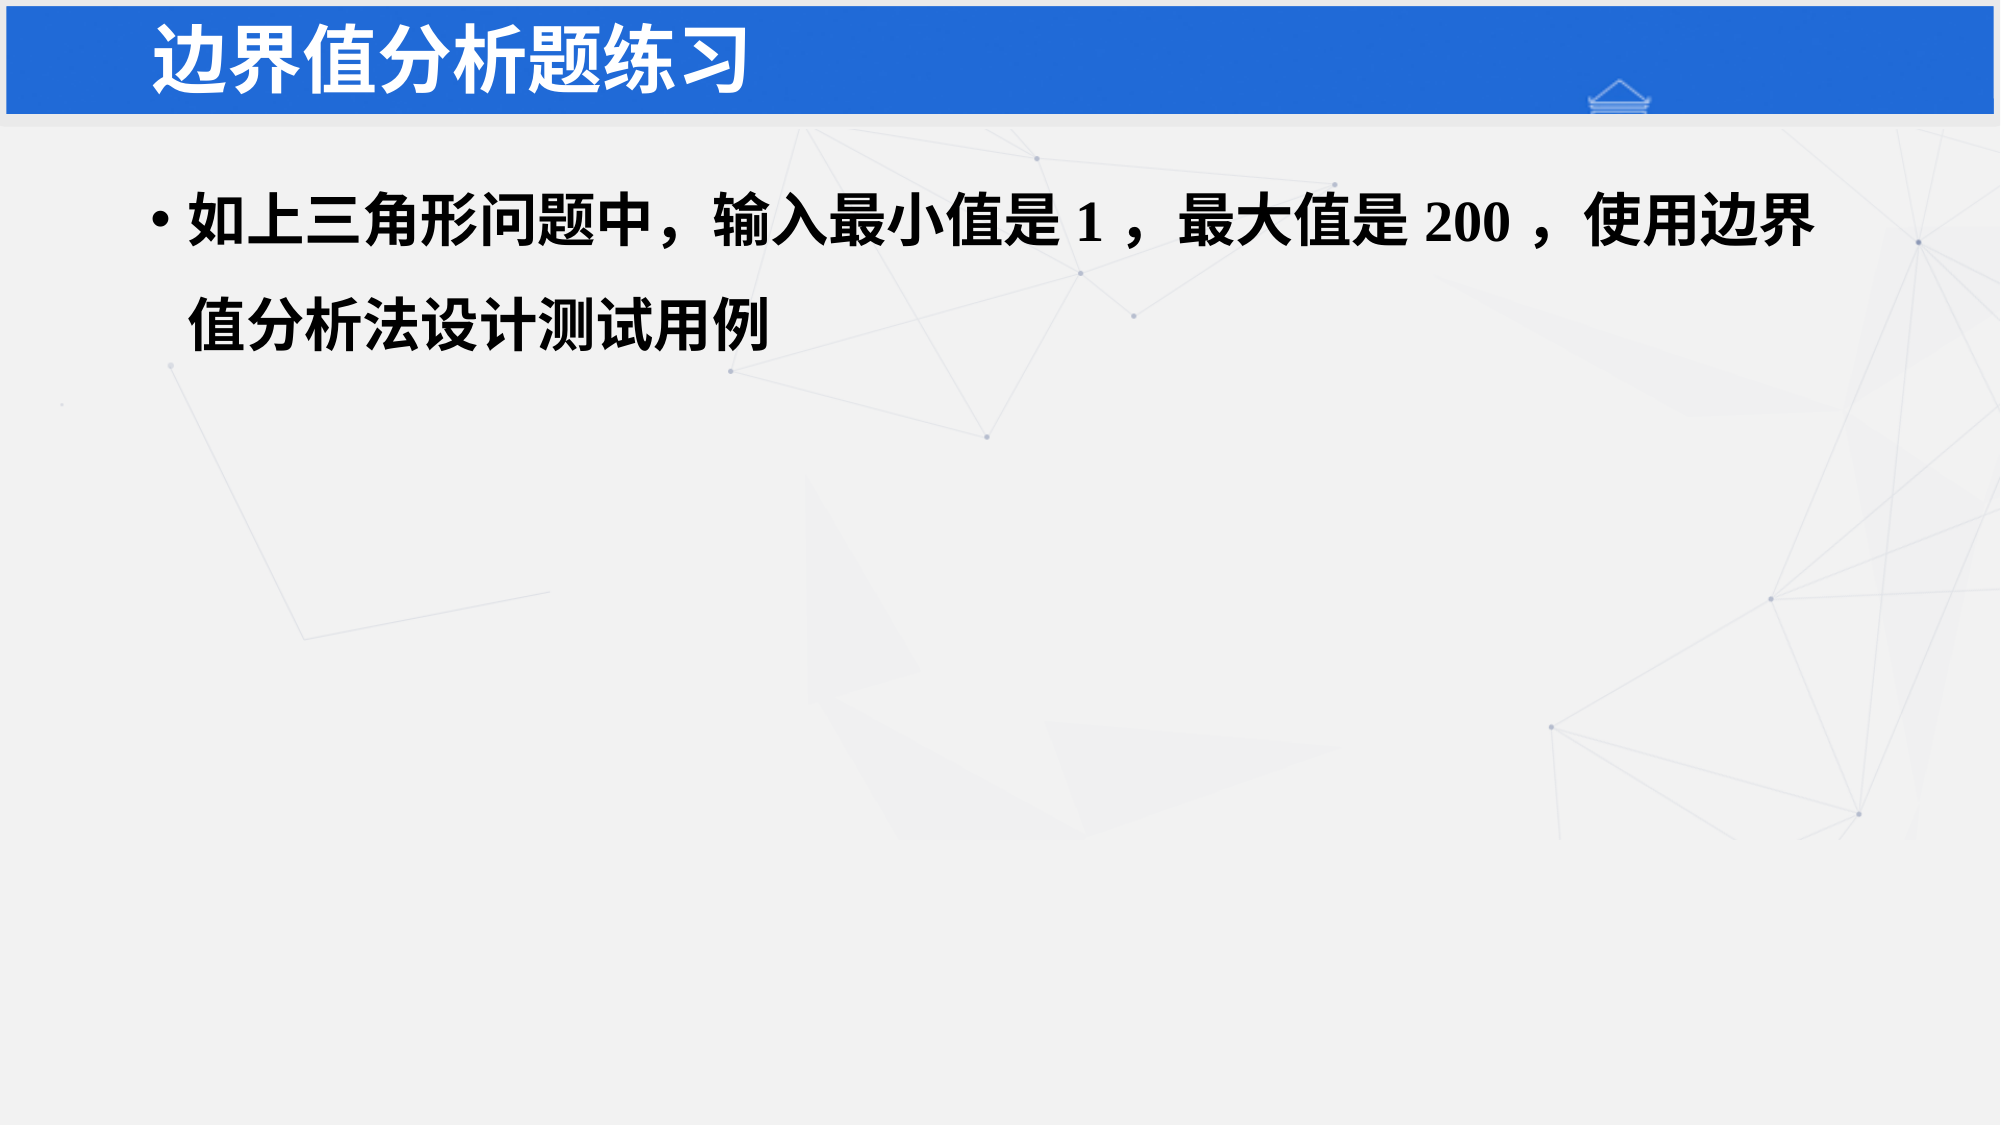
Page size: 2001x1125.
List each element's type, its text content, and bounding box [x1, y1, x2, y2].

title 边界值分析题练习 [137, 1, 1863, 125]
list 如上三角形问题中，输入最小值是1，最大值是200，使用边界值分析法设计测试用例 [135, 141, 1880, 1082]
picture [1863, 7, 1993, 114]
picture [7, 7, 137, 114]
picture [0, 129, 2000, 840]
